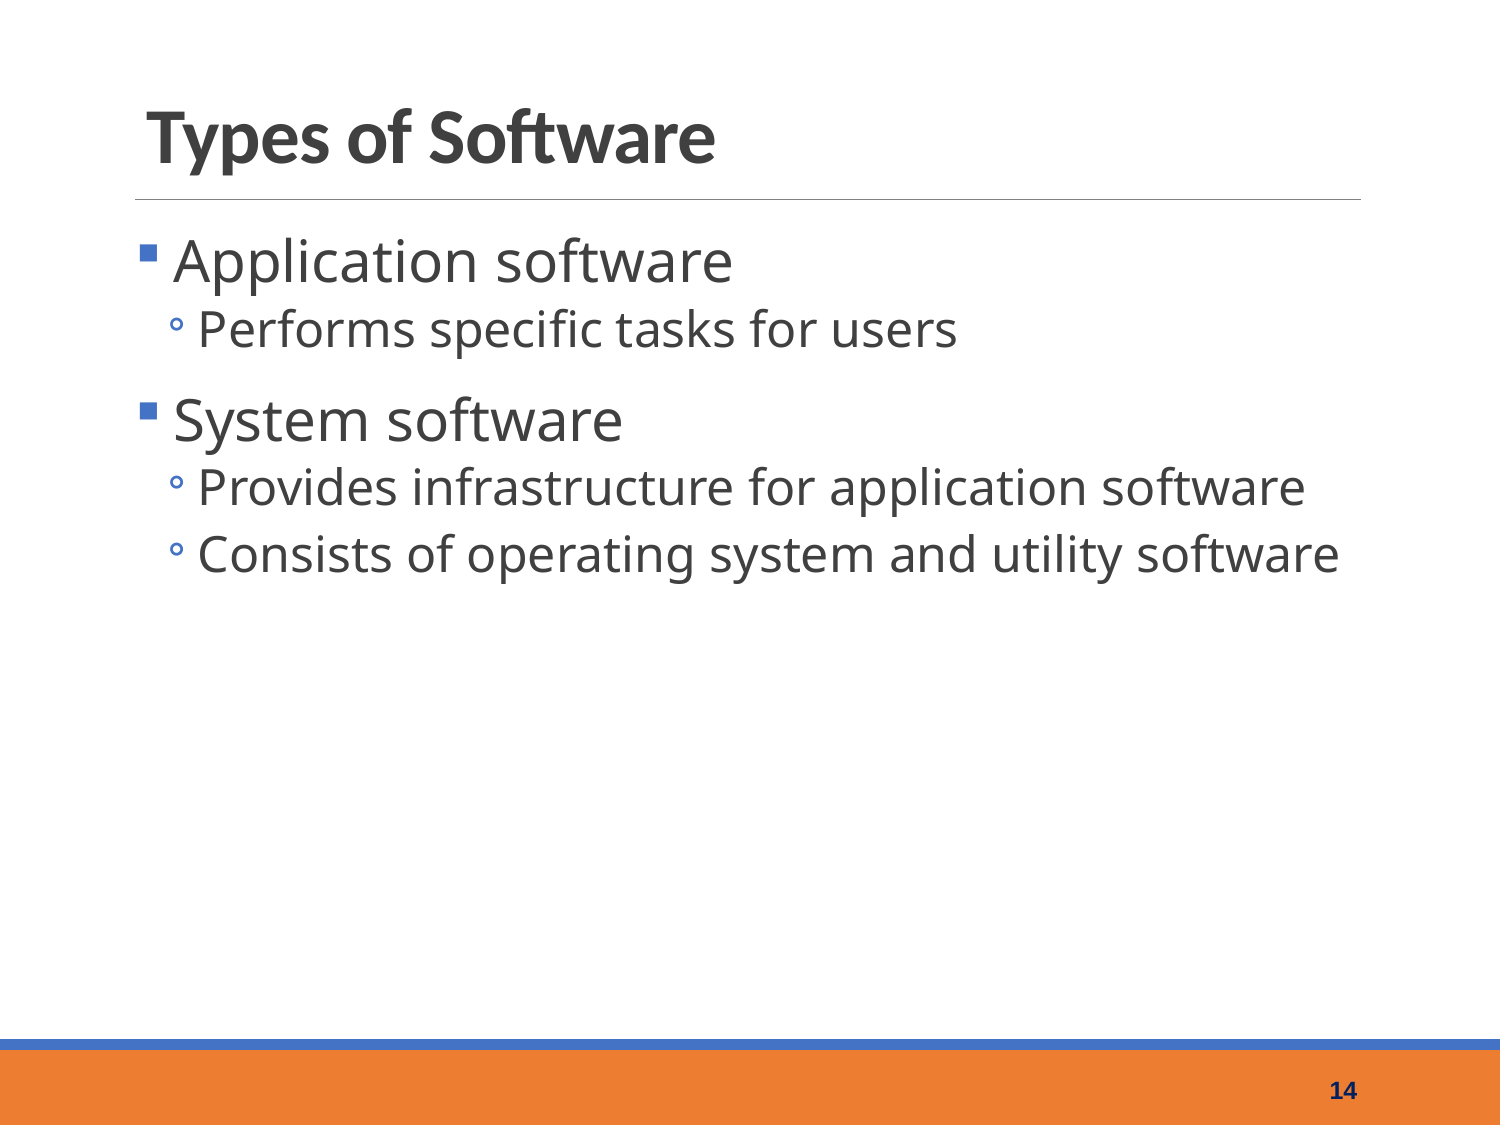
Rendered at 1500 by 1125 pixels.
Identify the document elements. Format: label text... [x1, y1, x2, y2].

list Application software Performs specific tasks for users System software Provides infrastructure for application software Consists of operating system and utility software [135, 224, 1373, 963]
title Types of Software [131, 50, 1369, 188]
slide_number 14 [1257, 1059, 1373, 1120]
